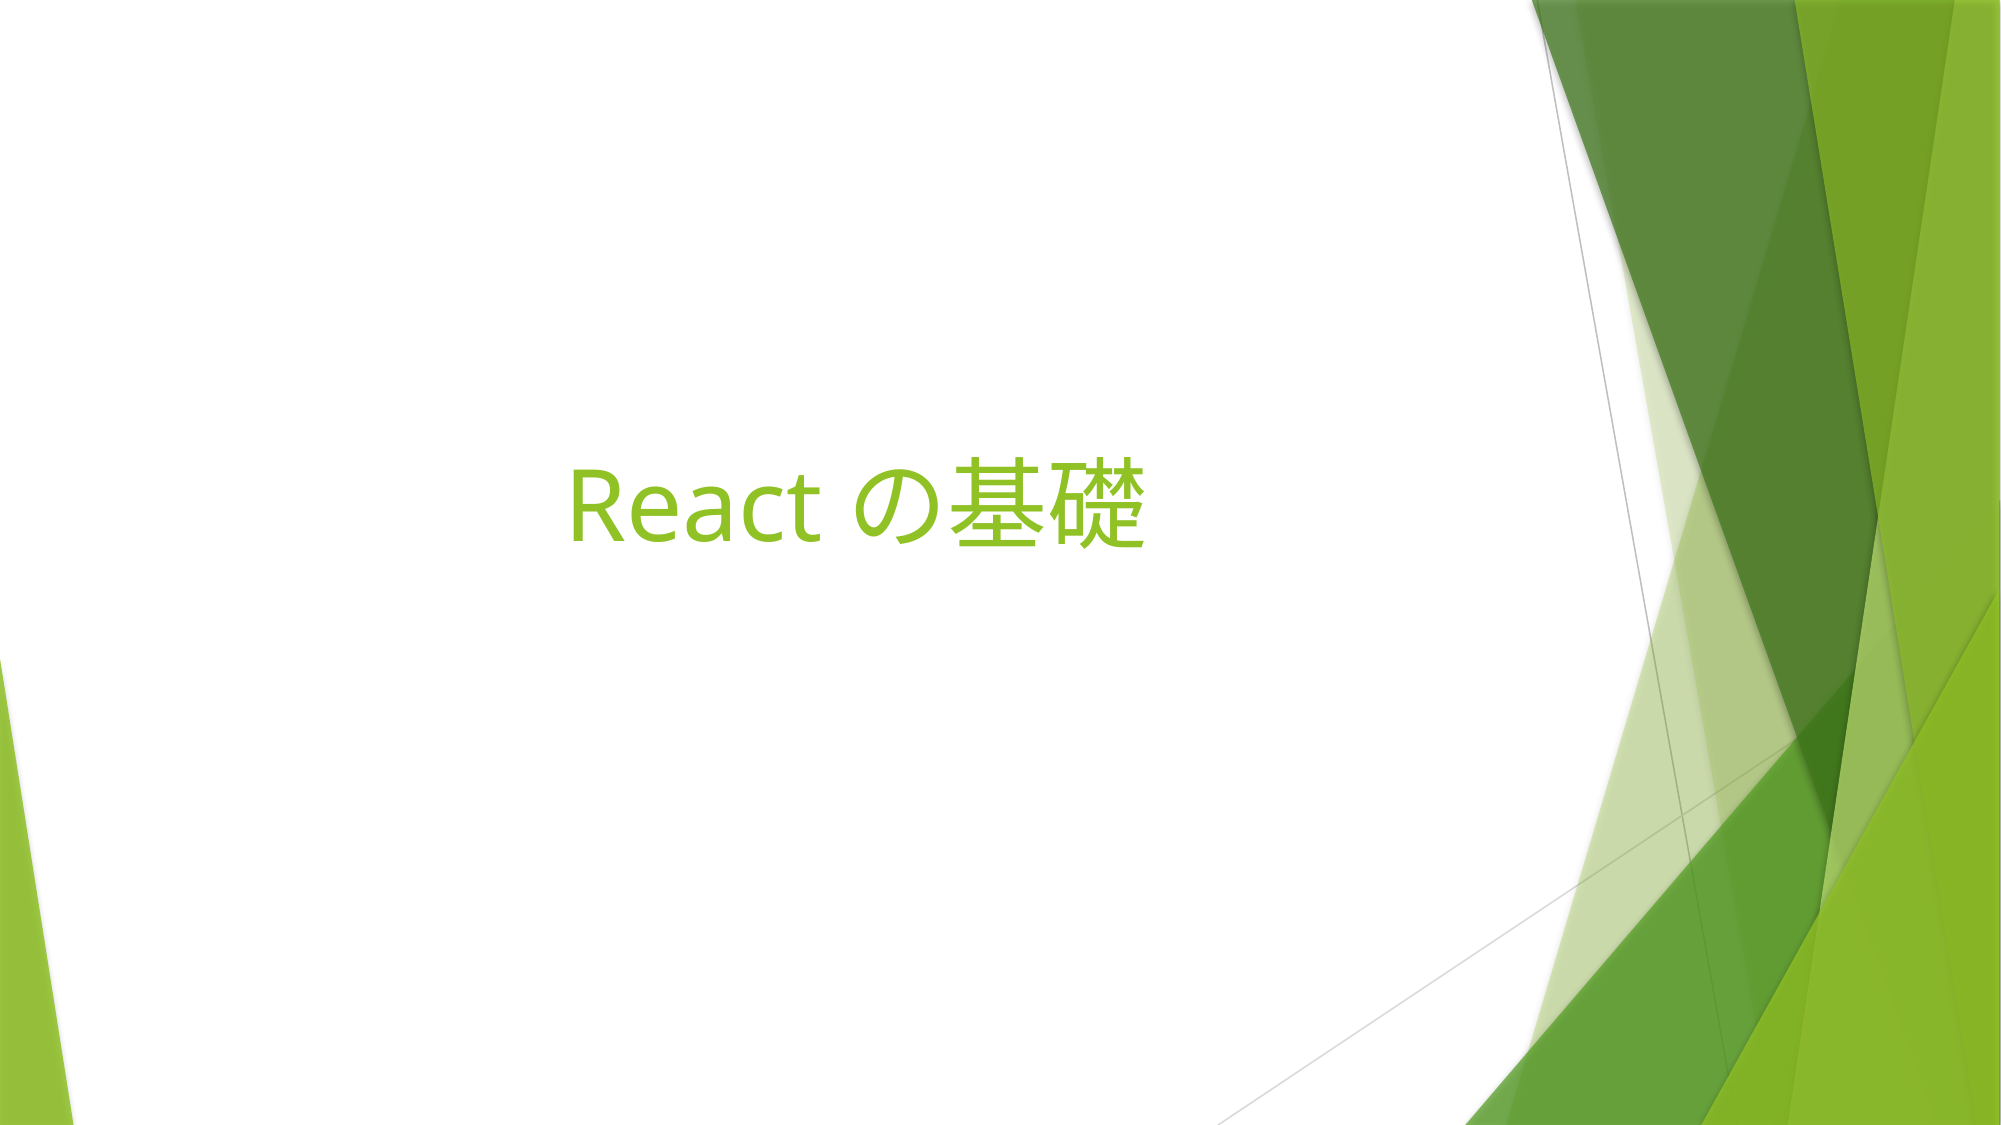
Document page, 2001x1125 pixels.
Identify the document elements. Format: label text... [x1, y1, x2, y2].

title Reactの基礎 [0, 433, 1712, 562]
